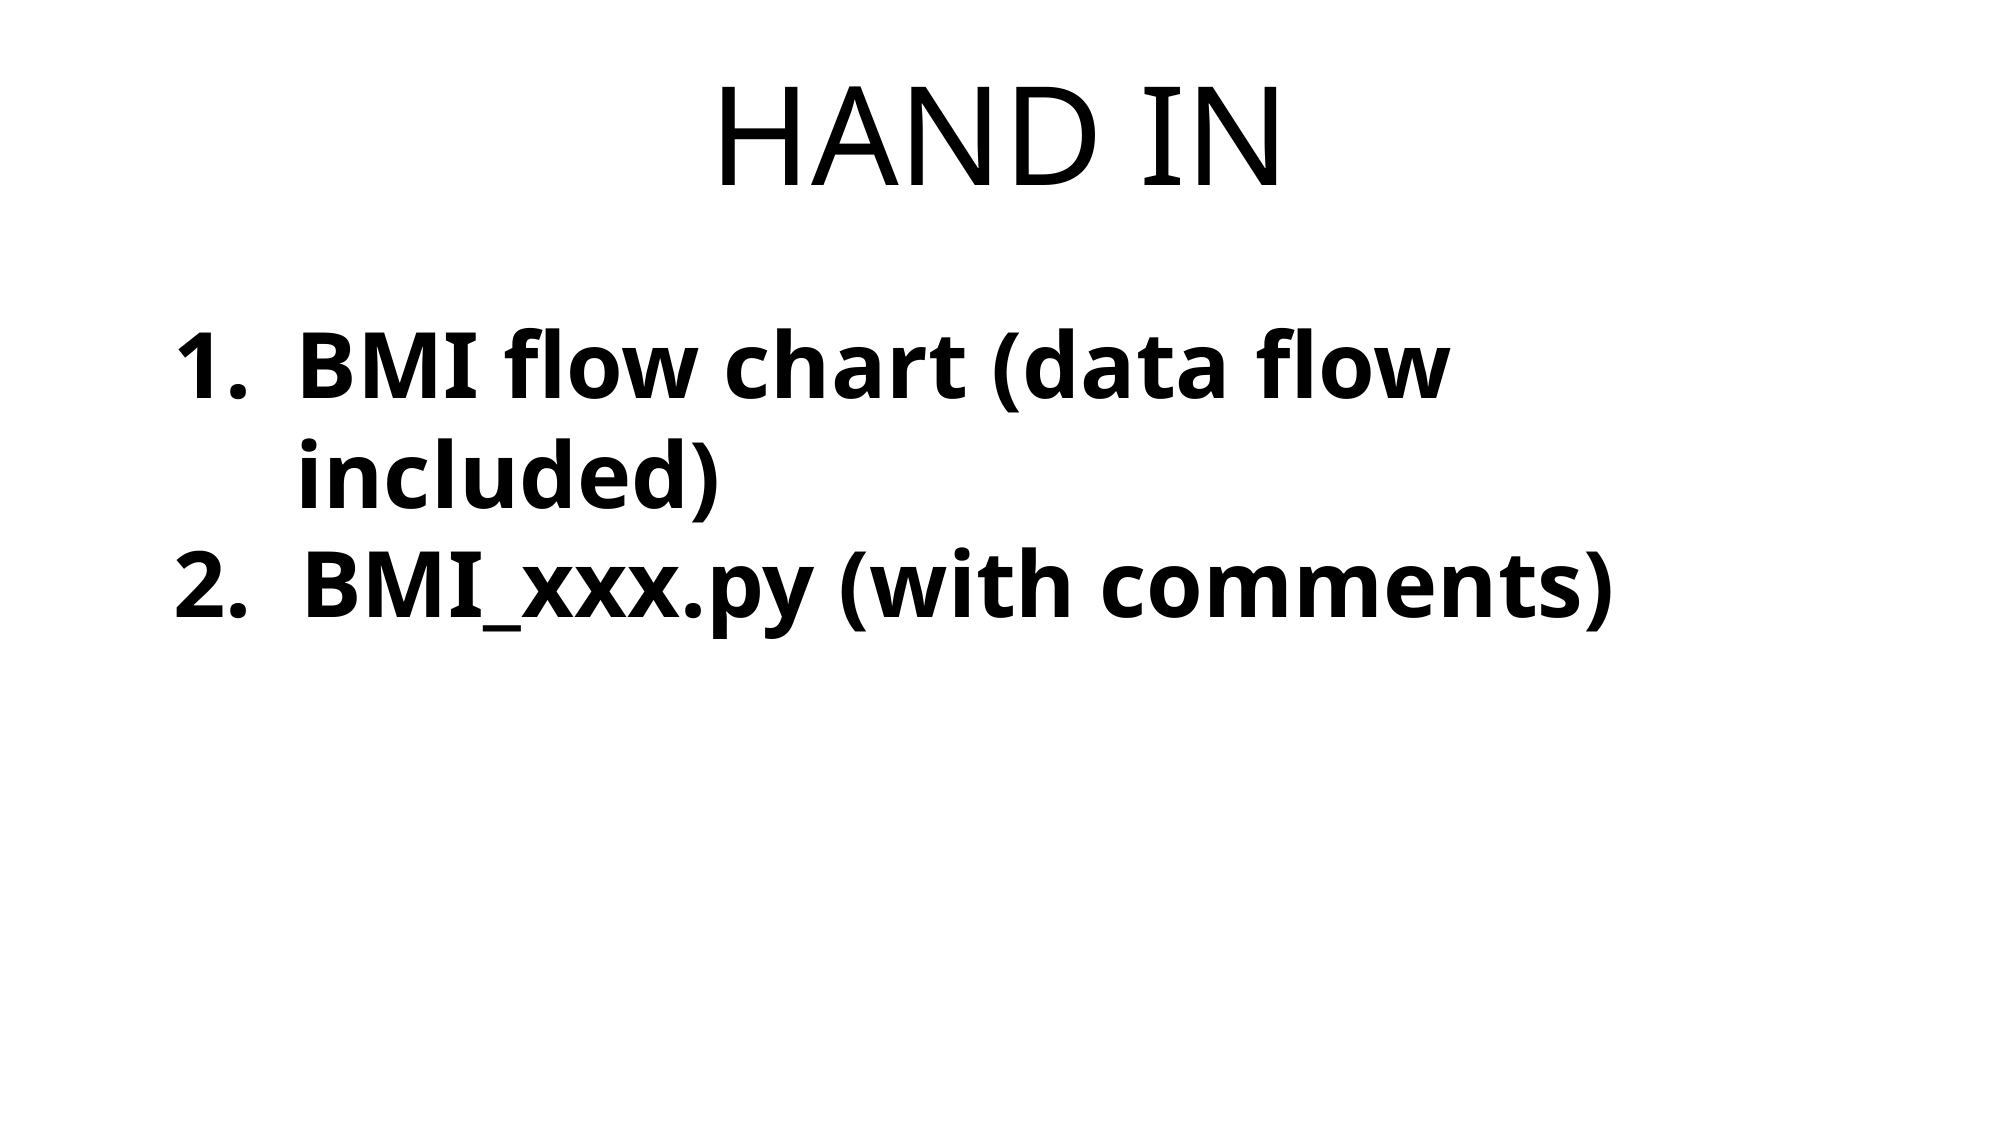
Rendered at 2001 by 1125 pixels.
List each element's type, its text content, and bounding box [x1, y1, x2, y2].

text_box BMI flow chart (data flow included) BMI_xxx.py (with comments) [158, 299, 1841, 644]
text_box HAND IN [640, 40, 1360, 220]
